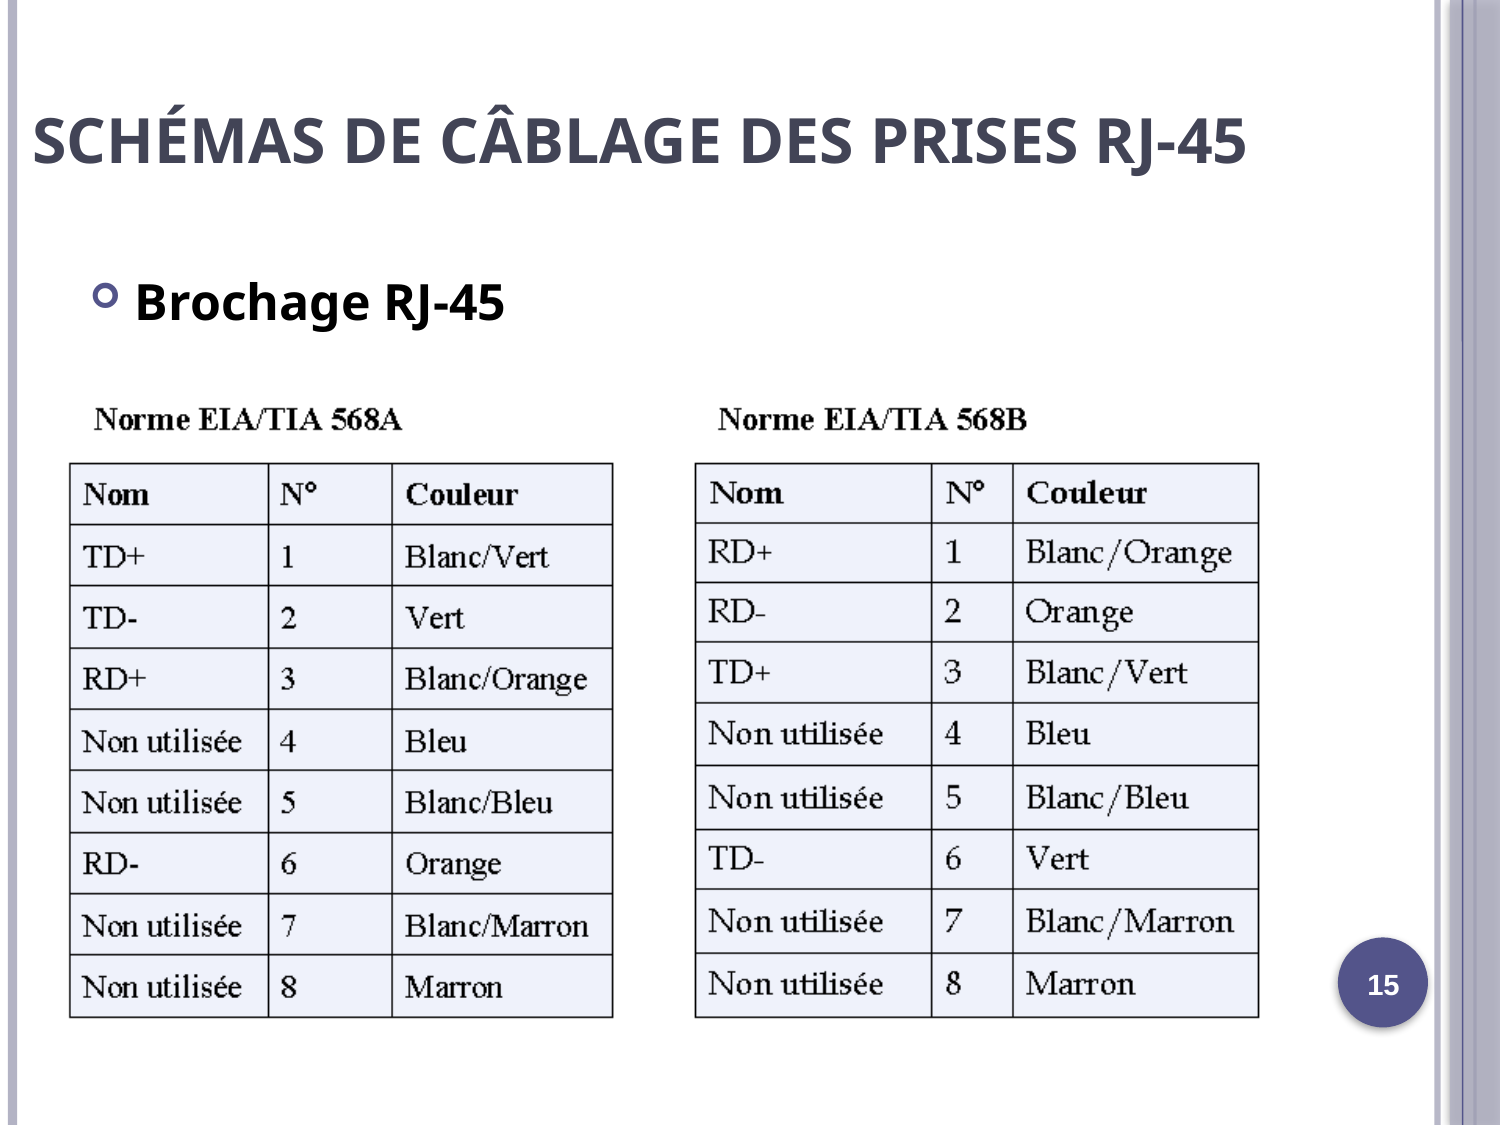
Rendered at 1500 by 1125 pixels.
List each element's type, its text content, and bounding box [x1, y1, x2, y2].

list Brochage RJ-45 [75, 262, 1300, 398]
picture [35, 387, 1294, 1060]
title Schémas de câblage des prises RJ-45 [17, 0, 1400, 183]
slide_number 15 [1333, 940, 1434, 1027]
